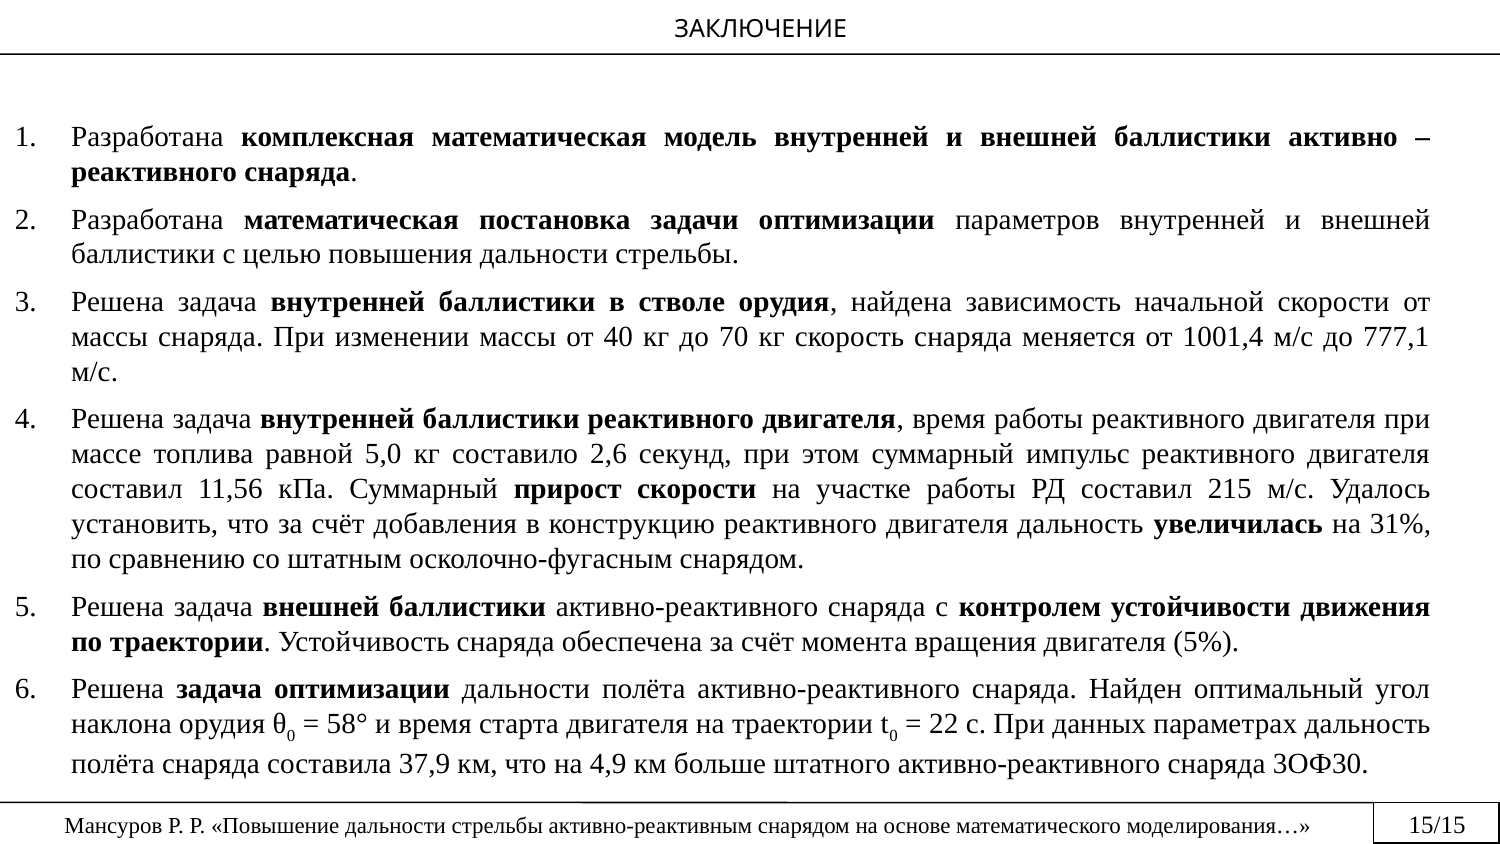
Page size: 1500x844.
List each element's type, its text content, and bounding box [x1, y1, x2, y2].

text_box Мансуров Р. Р. «Повышение дальности стрельбы активно-реактивным снарядом на основе математического моделирования…» [0, 804, 1374, 844]
text_box ЗАКЛЮЧЕНИЕ [0, 0, 1500, 54]
text_box Разработана комплексная математическая модель внутренней и внешней баллистики активно – реактивного снаряда. Разработана математическая постановка задачи оптимизации параметров внутренней и внешней баллистики с целью повышения дальности стрельбы. Решена задача внутренней баллистики в стволе орудия, найдена зависимость начальной скорости от массы снаряда. При изменении массы от 40 кг до 70 кг скорость снаряда меняется от 1001,4 м/с до 777,1 м/с. Решена задача внутренней баллистики реактивного двигателя, время работы реактивного двигателя при массе топлива равной 5,0 кг составило 2,6 секунд, при этом суммарный импульс реактивного двигателя составил 11,56 кПа. Суммарный прирост скорости на участке работы РД составил 215 м/с. Удалось установить, что за счёт добавления в конструкцию реактивного двигателя дальность увеличилась на 31%, по сравнению со штатным осколочно-фугасным снарядом. Решена задача внешней баллистики активно-реактивного снаряда с контролем устойчивости движения по траектории. Устойчивость снаряда обеспечена за счёт момента вращения двигателя (5%). Решена задача оптимизации дальности полёта активно-реактивного снаряда. Найден оптимальный угол наклона орудия θ0 = 58° и время старта двигателя на траектории t0 = 22 с. При данных параметрах дальность полёта снаряда составила 37,9 км, что на 4,9 км больше штатного активно-реактивного снаряда 3ОФ30. [0, 110, 1446, 787]
slide_number 15/15 [1374, 802, 1500, 844]
